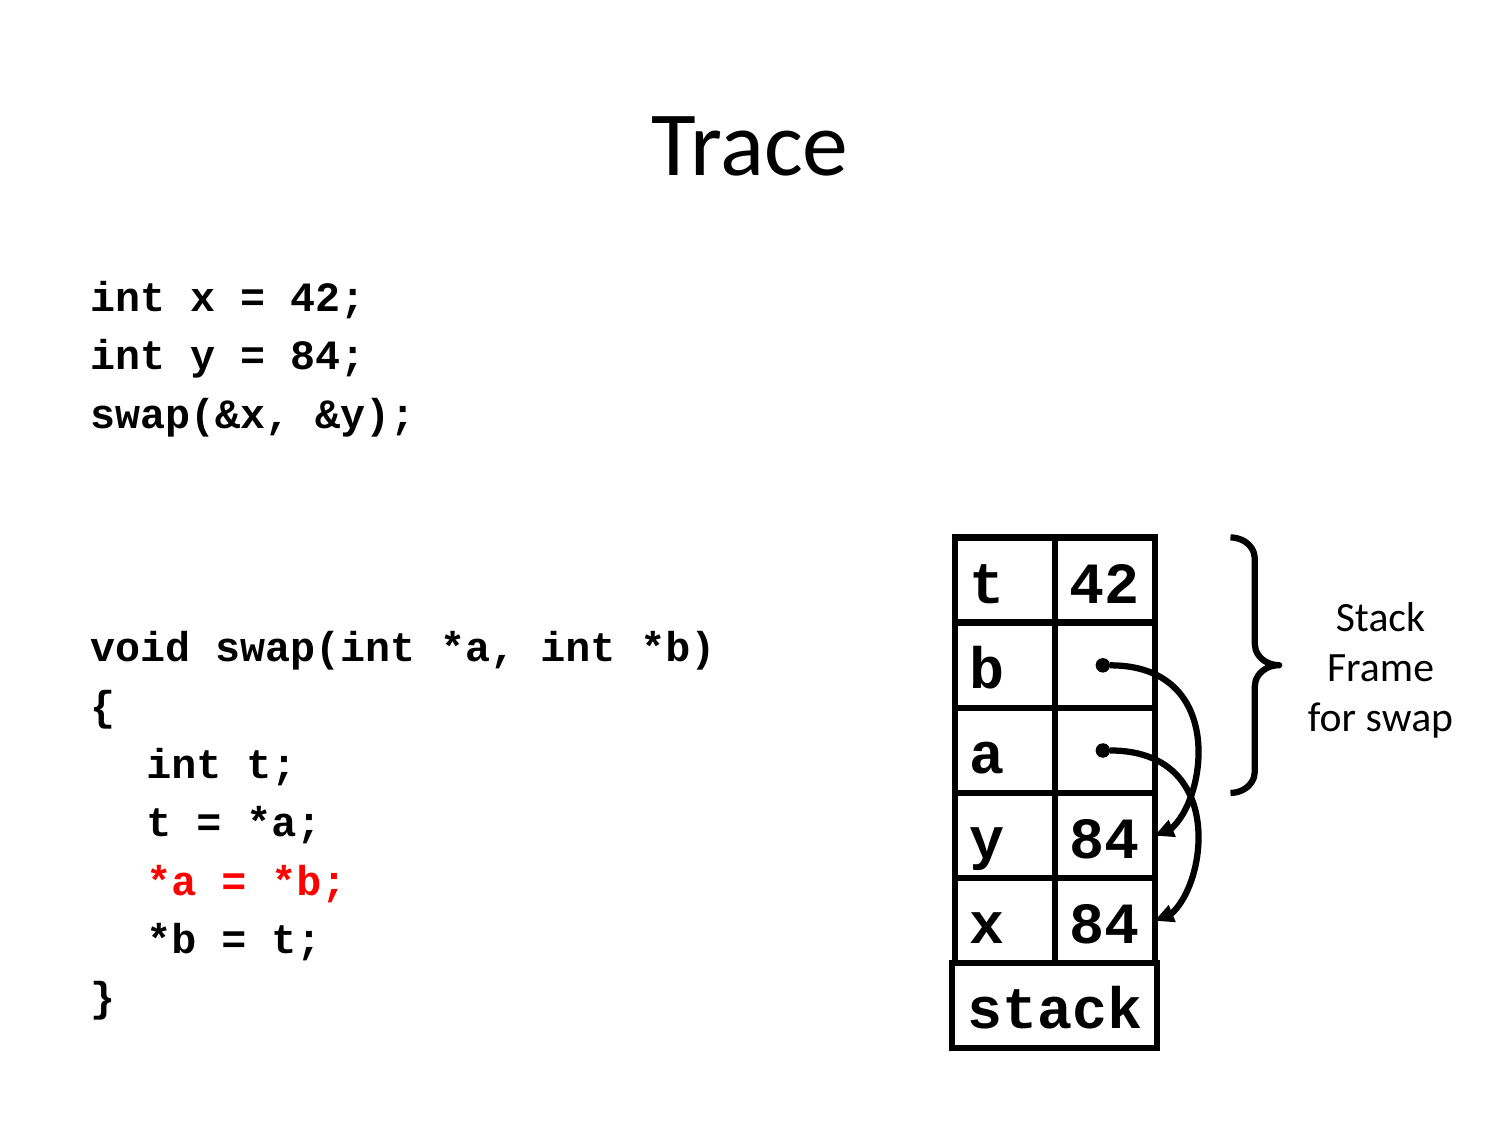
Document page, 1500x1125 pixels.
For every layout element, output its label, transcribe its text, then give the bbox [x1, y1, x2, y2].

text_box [1109, 843, 1159, 921]
text_box t [954, 537, 1054, 623]
text_box stack [952, 963, 1157, 1048]
text_box 84 [1054, 793, 1104, 879]
list int x = 42; int y = 84; swap(&x, &y); void swap(int *a, int *b) { int t; t = *a; *a = *b; *b = t; } [75, 262, 796, 1100]
text_box [1054, 708, 1104, 793]
text_box 42 [1054, 537, 1155, 623]
text_box [1230, 537, 1280, 793]
text_box a [954, 708, 1054, 793]
text_box b [954, 623, 1054, 708]
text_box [1109, 665, 1159, 836]
title Trace [75, 45, 1425, 233]
text_box 84 [1054, 879, 1155, 963]
text_box x [954, 879, 1054, 963]
text_box Stack Frame for swap [1293, 582, 1469, 748]
text_box [1095, 658, 1110, 673]
text_box y [954, 793, 1054, 879]
text_box [1054, 623, 1155, 708]
text_box [1095, 743, 1104, 758]
